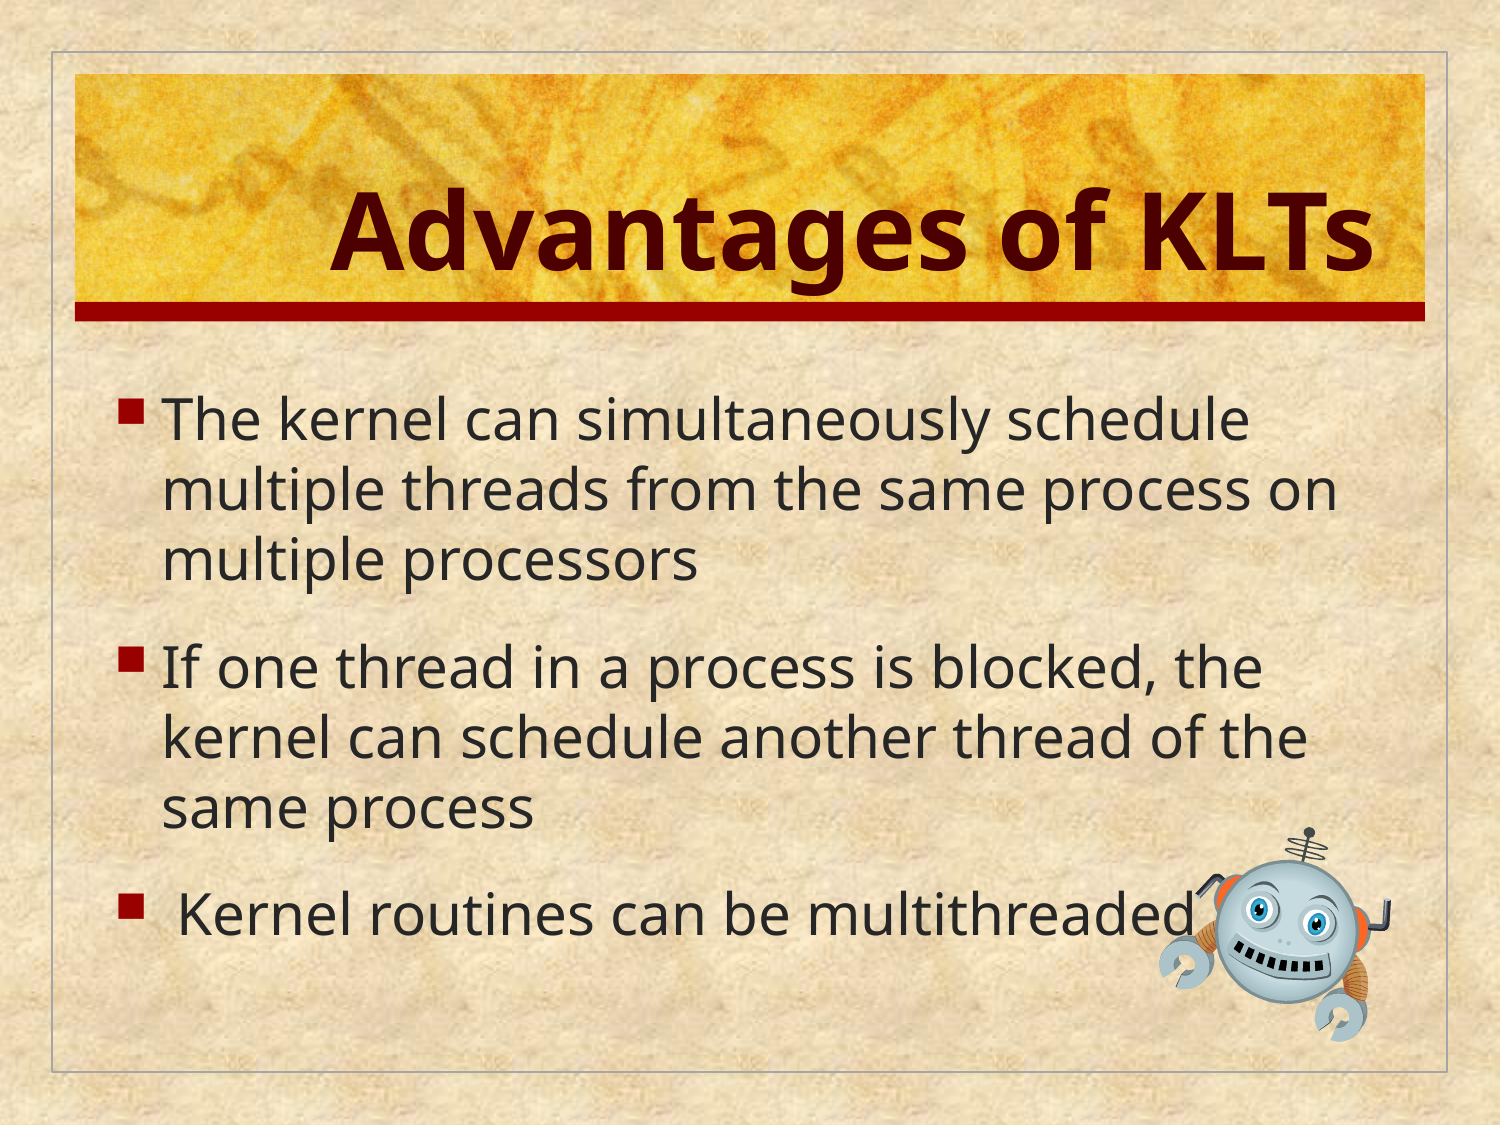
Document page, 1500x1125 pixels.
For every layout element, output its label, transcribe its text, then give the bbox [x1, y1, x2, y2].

title Advantages of KLTs [108, 74, 1392, 292]
picture [0, 0, 1500, 1125]
list The kernel can simultaneously schedule multiple threads from the same process on multiple processors If one thread in a process is blocked, the kernel can schedule another thread of the same process Kernel routines can be multithreaded [99, 375, 1425, 1005]
